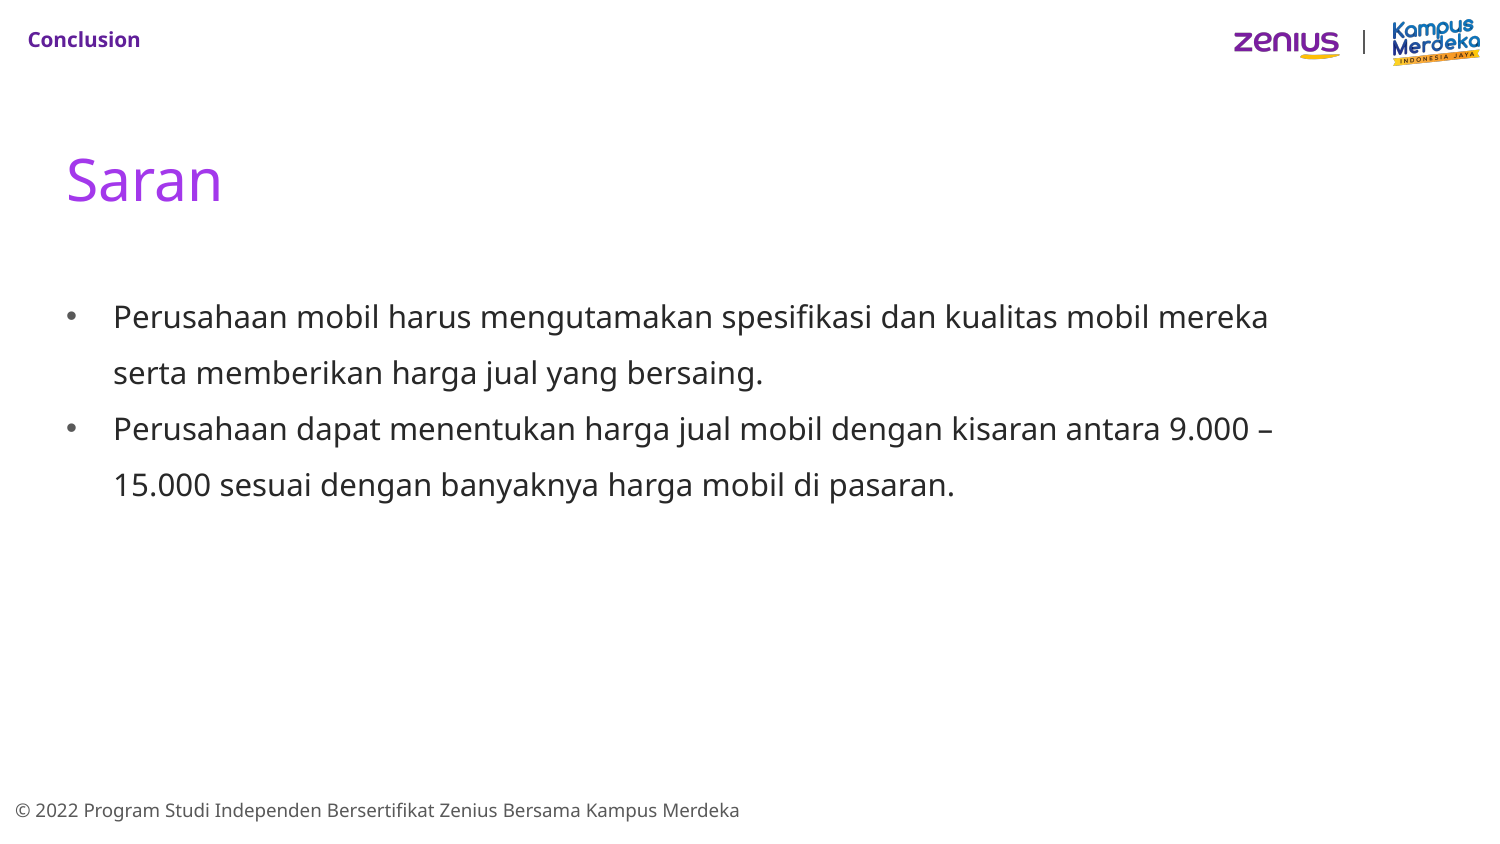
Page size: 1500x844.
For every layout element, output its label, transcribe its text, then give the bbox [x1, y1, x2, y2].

list Perusahaan mobil harus mengutamakan spesifikasi dan kualitas mobil mereka serta memberikan harga jual yang bersaing. Perusahaan dapat menentukan harga jual mobil dengan kisaran antara 9.000 – 15.000 sesuai dengan banyaknya harga mobil di pasaran. [51, 263, 1353, 753]
title Saran [51, 110, 1443, 245]
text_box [1230, 15, 1480, 69]
text_box Conclusion [12, 14, 1011, 65]
text_box © 2022 Program Studi Independen Bersertifikat Zenius Bersama Kampus Merdeka [0, 787, 1468, 833]
